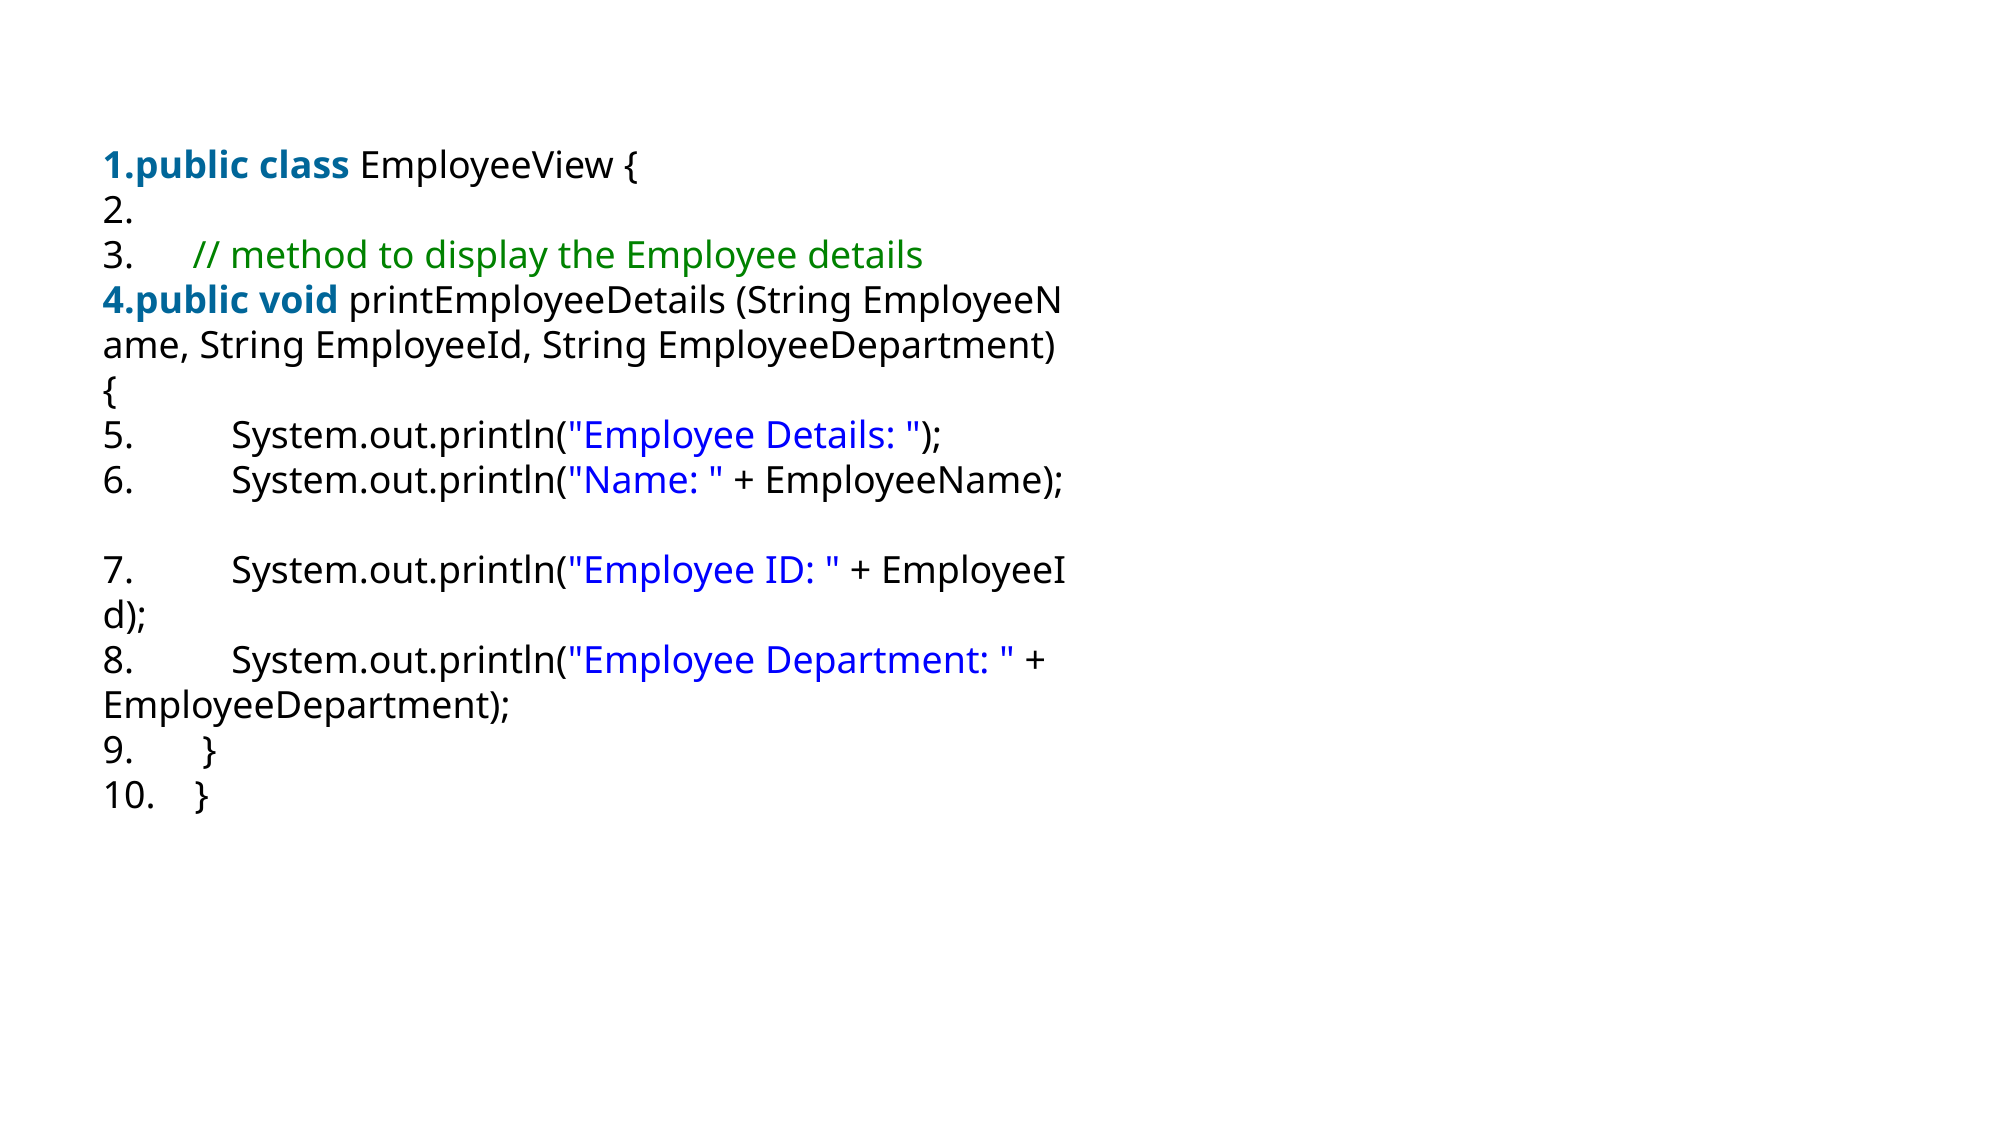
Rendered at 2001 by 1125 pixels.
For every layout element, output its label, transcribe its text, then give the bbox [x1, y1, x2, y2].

text_box public class EmployeeView { // method to display the Employee details public void printEmployeeDetails (String EmployeeName, String EmployeeId, String EmployeeDepartment){ System.out.println("Employee Details: "); System.out.println("Name: " + EmployeeName); System.out.println("Employee ID: " + EmployeeId); System.out.println("Employee Department: " + EmployeeDepartment); } } [87, 134, 1088, 824]
